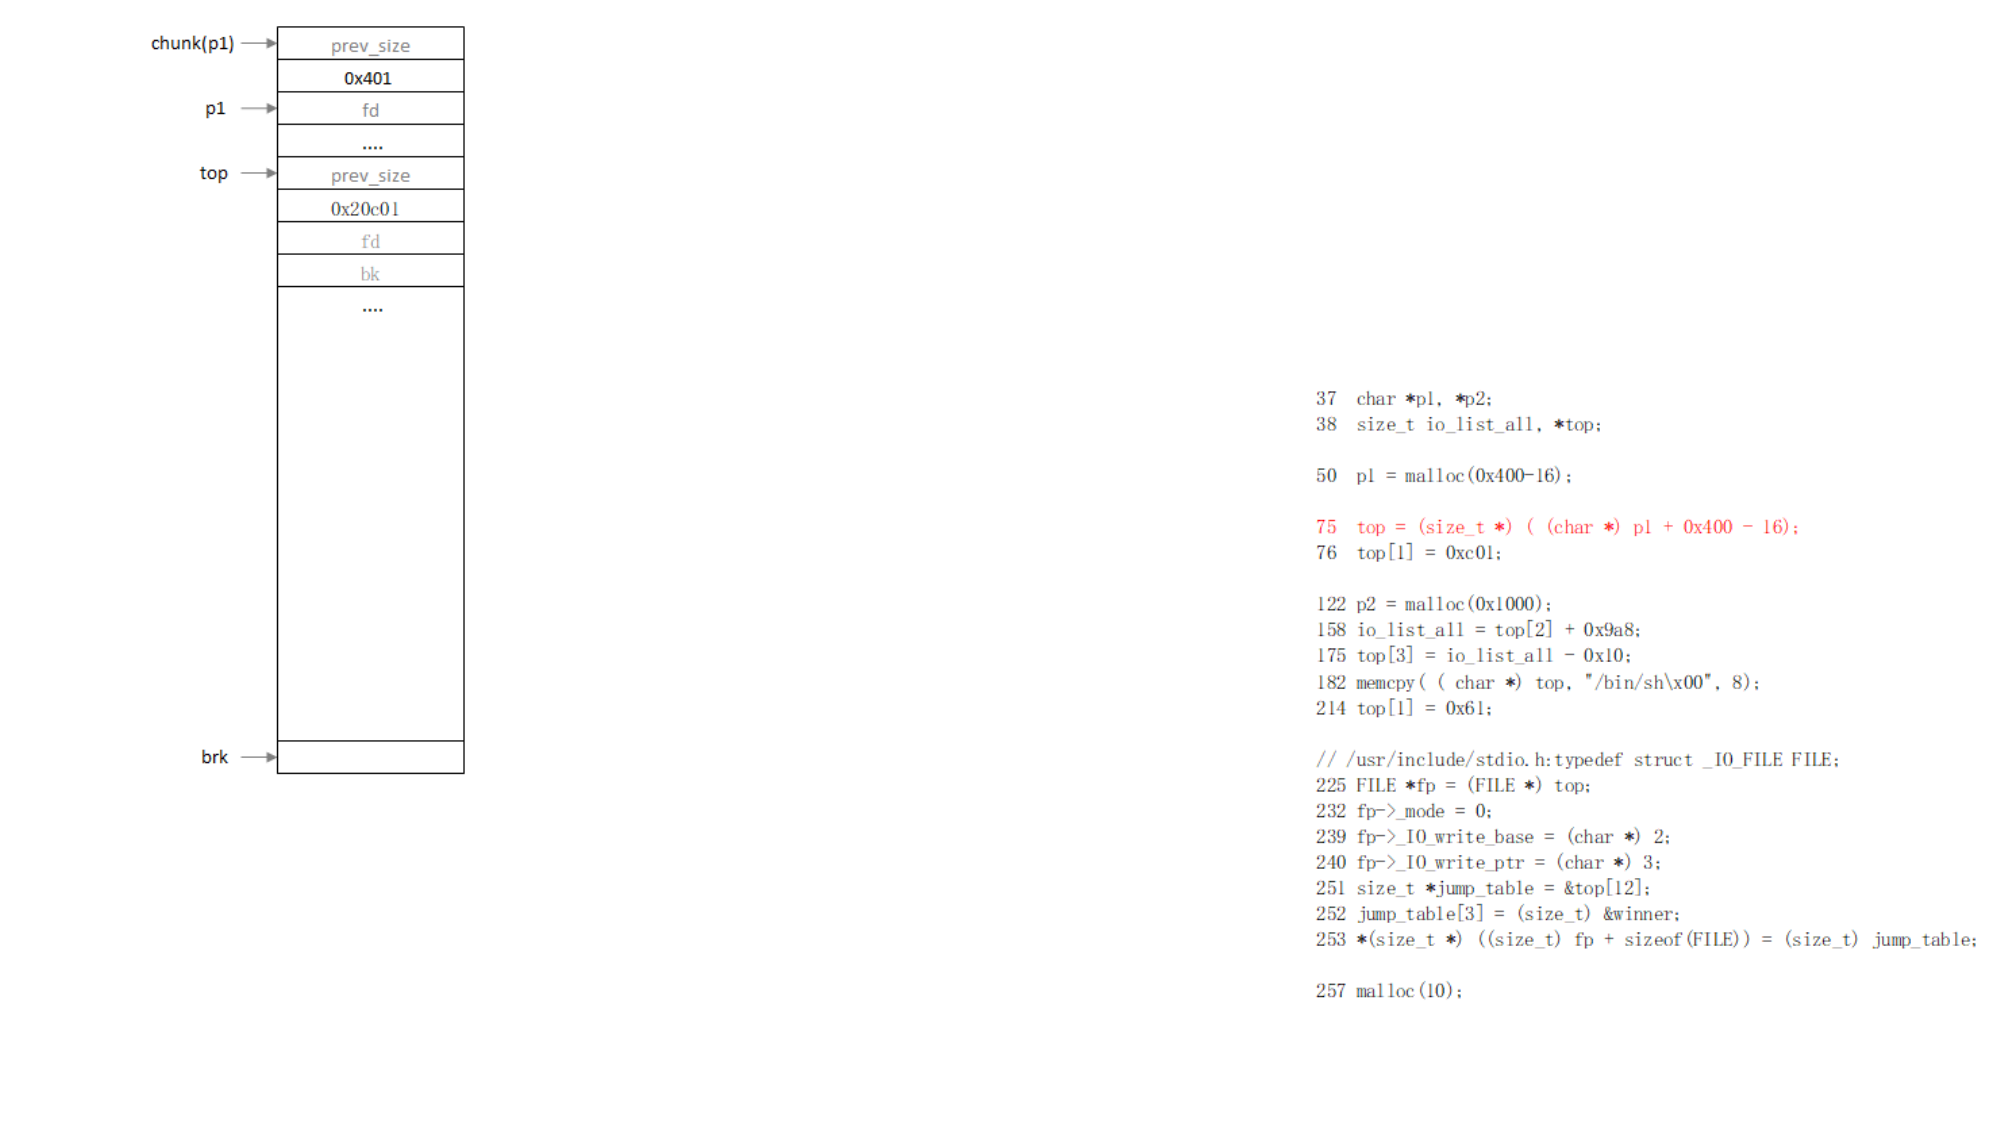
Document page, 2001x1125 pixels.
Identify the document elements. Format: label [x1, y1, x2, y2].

picture [0, 21, 2000, 1019]
